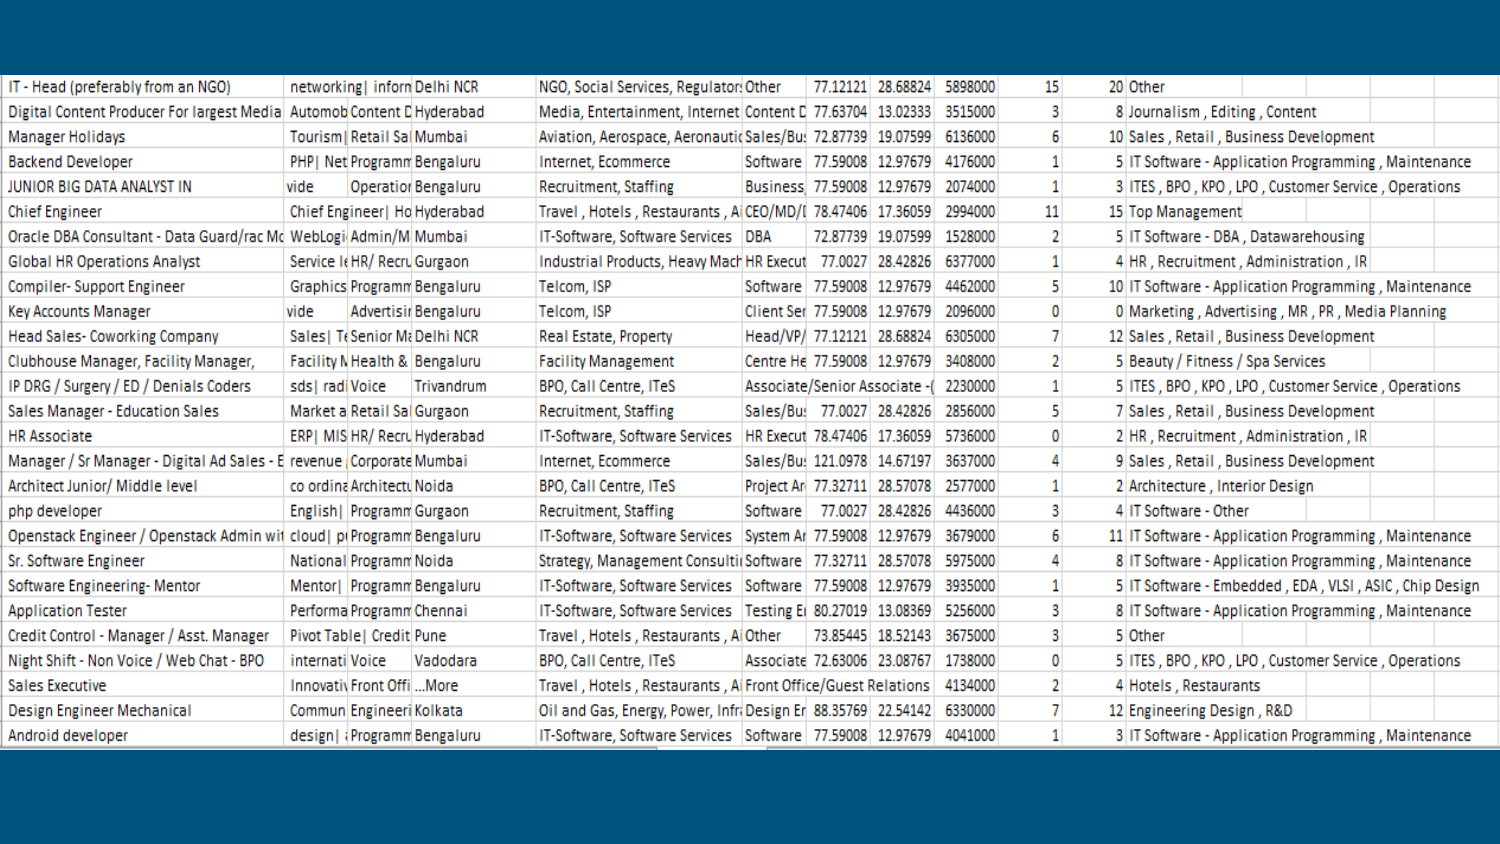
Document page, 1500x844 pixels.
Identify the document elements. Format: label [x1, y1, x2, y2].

picture [0, 76, 1500, 749]
